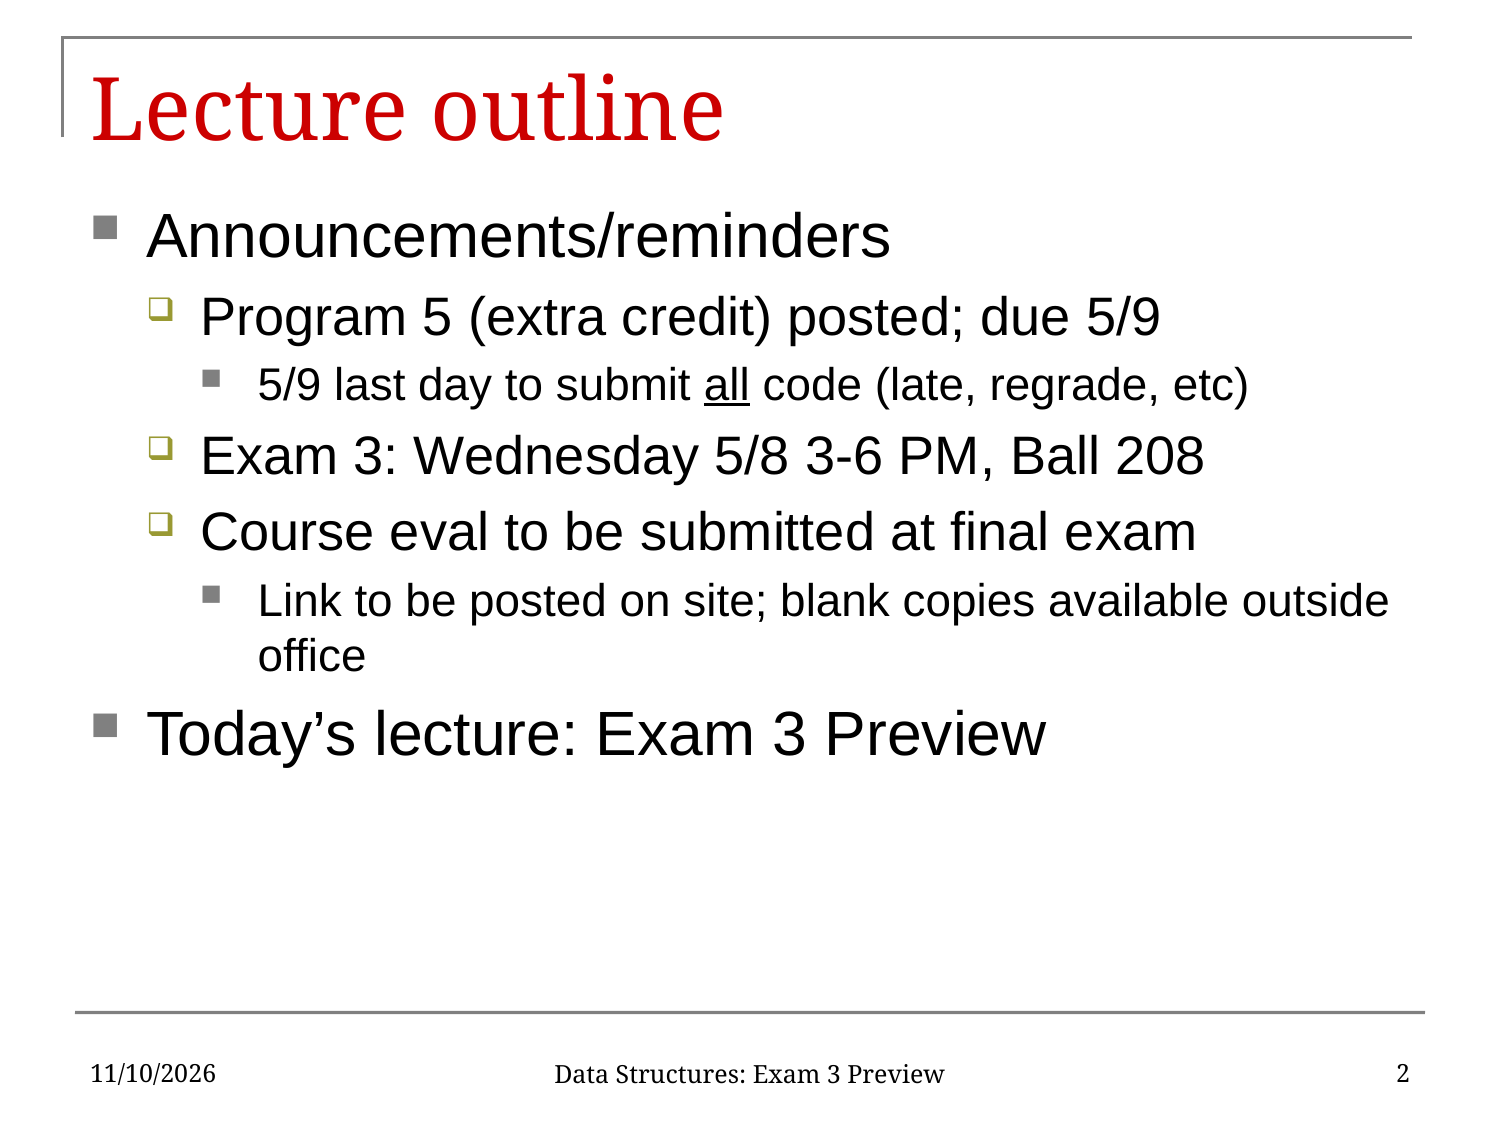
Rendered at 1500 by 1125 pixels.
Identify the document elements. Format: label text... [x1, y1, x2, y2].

list Announcements/reminders Program 5 (extra credit) posted; due 5/9 5/9 last day to submit all code (late, regrade, etc) Exam 3: Wednesday 5/8 3-6 PM, Ball 208 Course eval to be submitted at final exam Link to be posted on site; blank copies available outside office Today’s lecture: Exam 3 Preview [75, 187, 1425, 1006]
slide_number 2 [1074, 1023, 1426, 1100]
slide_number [74, 1023, 426, 1100]
title Lecture outline [75, 45, 1425, 163]
footer Data Structures: Exam 3 Preview [512, 1024, 988, 1101]
